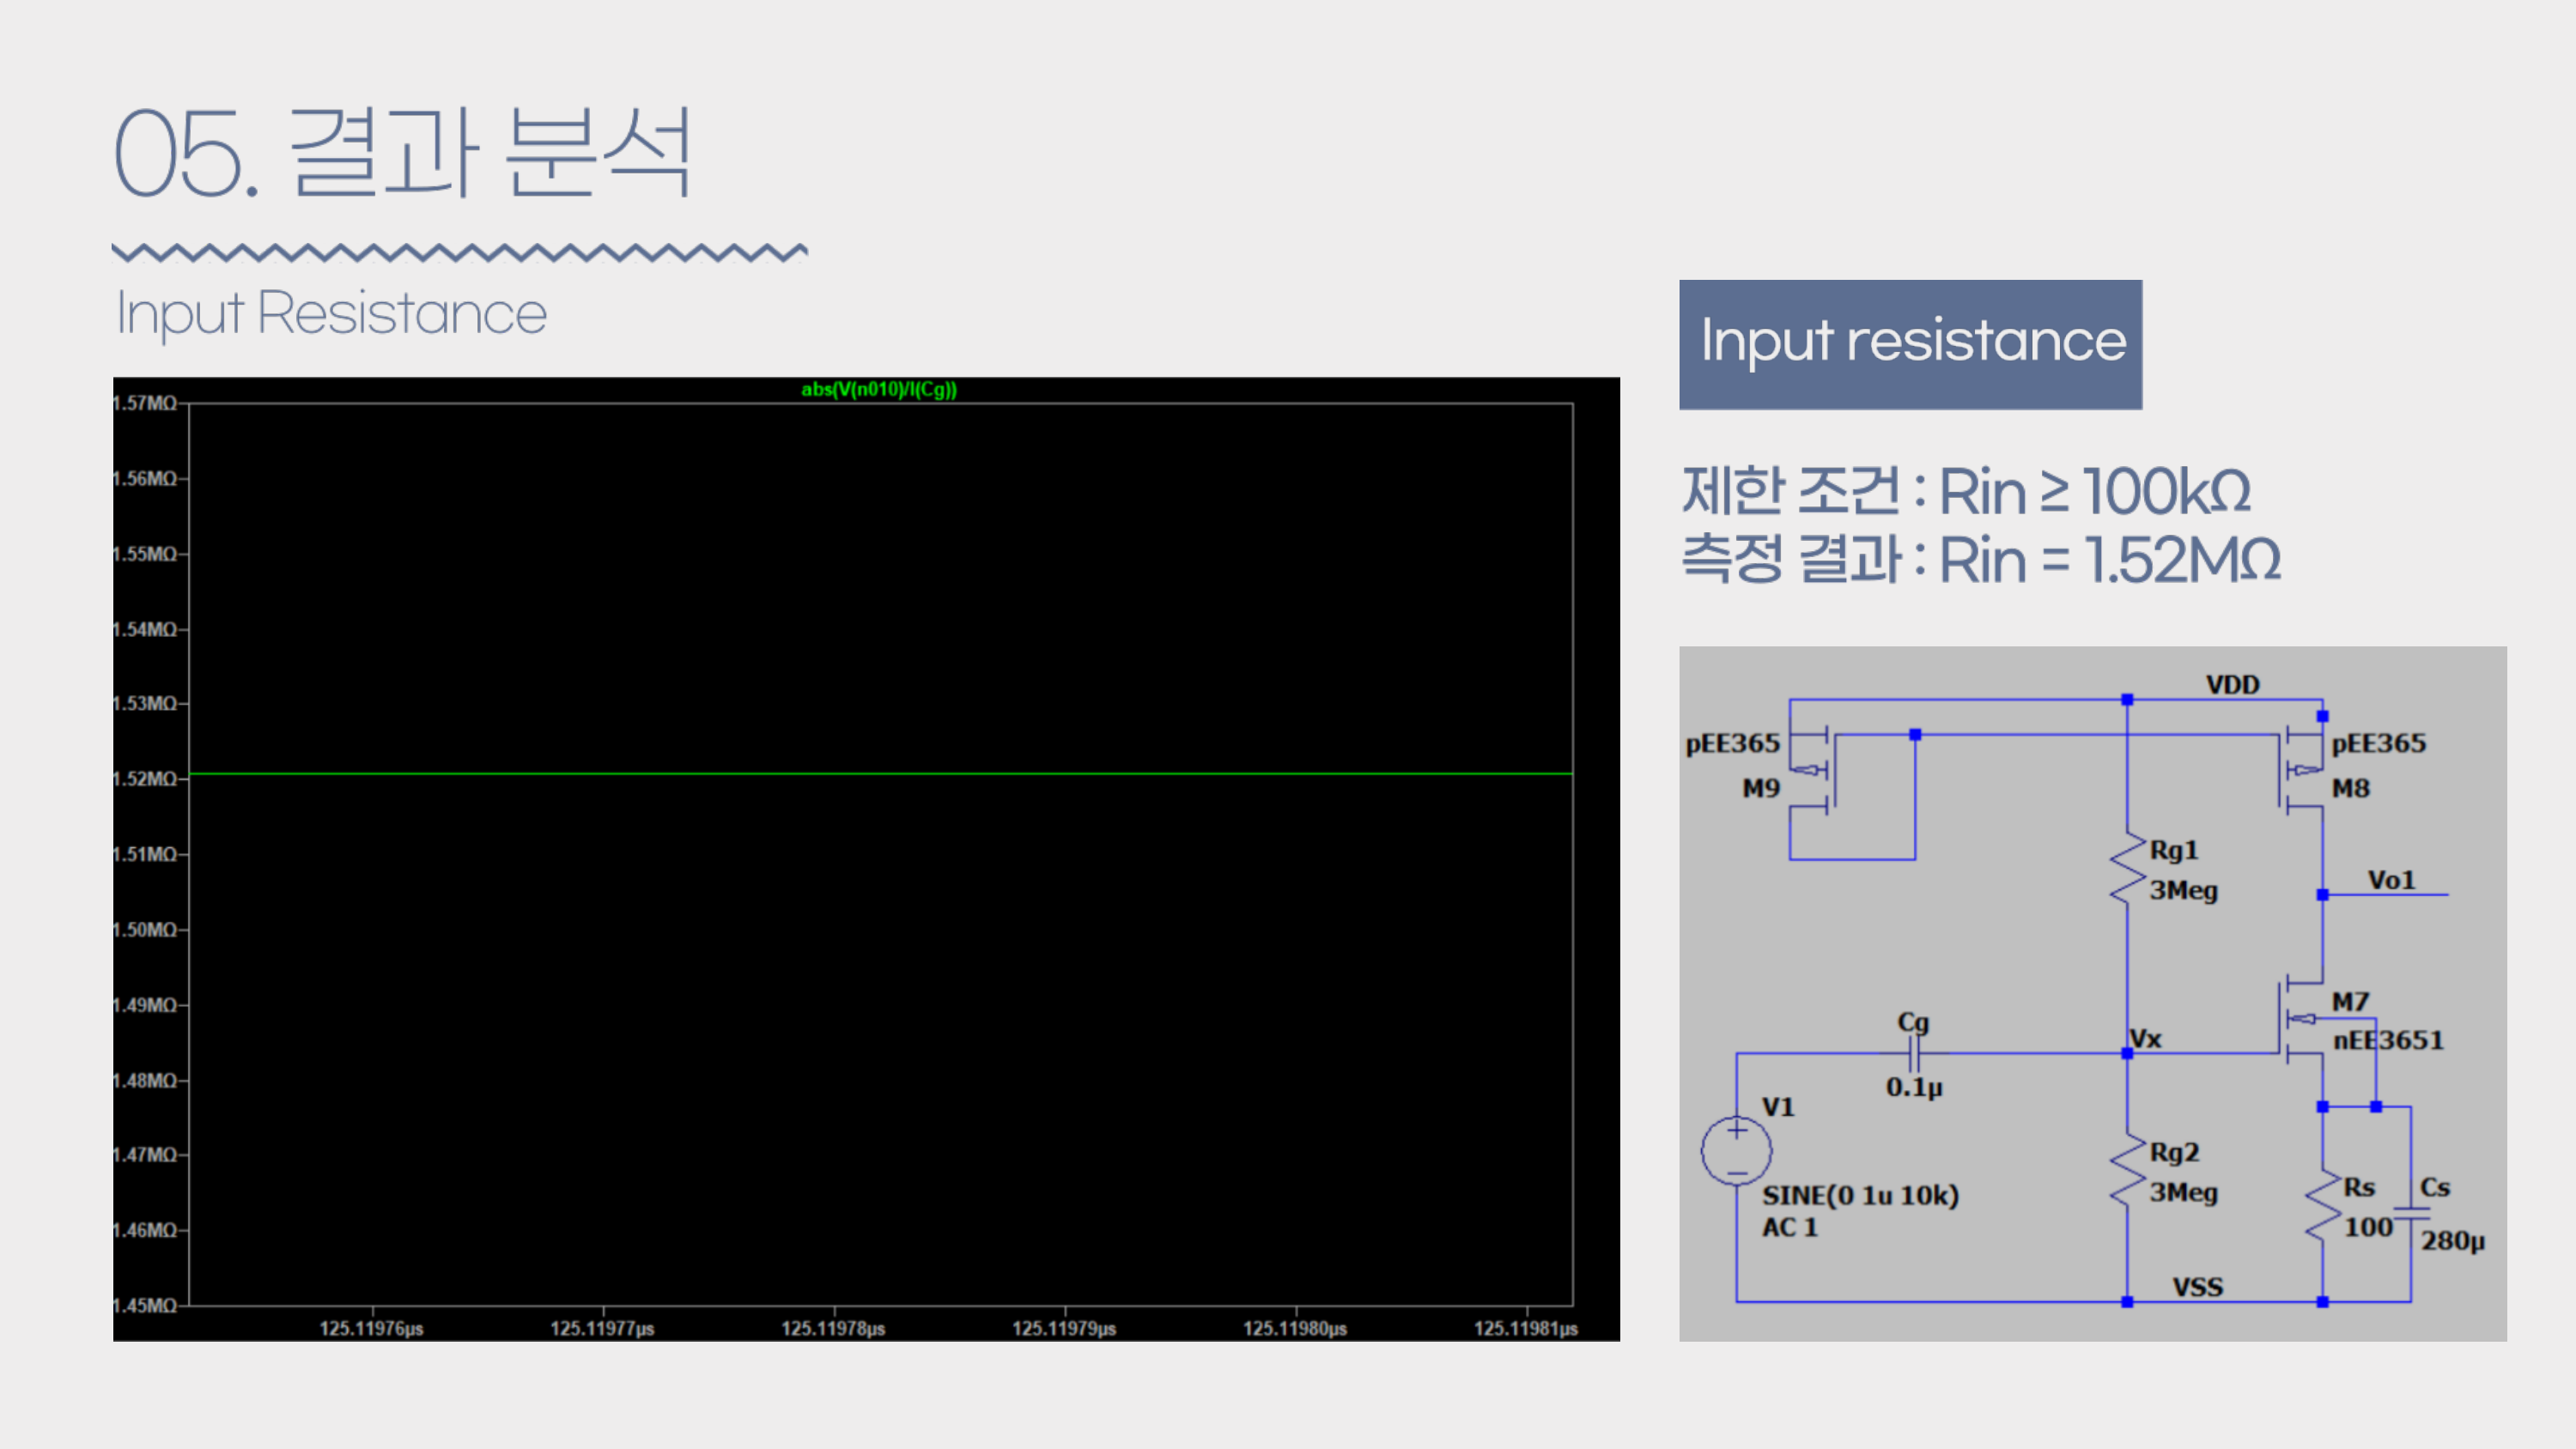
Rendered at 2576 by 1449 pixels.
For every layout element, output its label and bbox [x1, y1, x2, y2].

picture [1662, 434, 2336, 657]
picture [1648, 286, 2200, 428]
text_box [112, 376, 1620, 1343]
text_box [1680, 646, 2507, 1343]
picture [74, 43, 797, 401]
text_box [1680, 280, 2148, 410]
text_box [112, 243, 809, 264]
